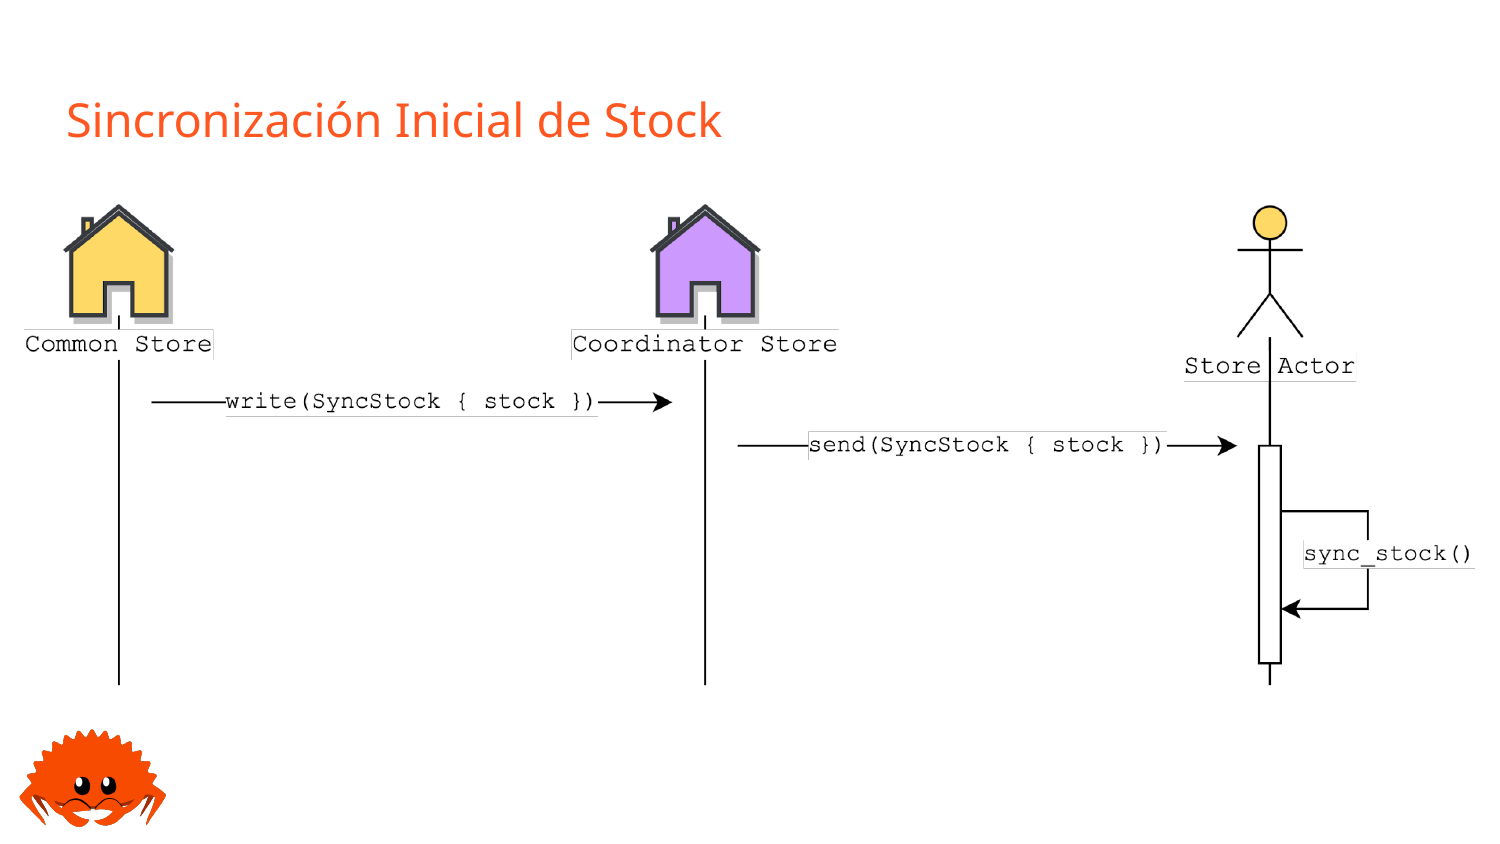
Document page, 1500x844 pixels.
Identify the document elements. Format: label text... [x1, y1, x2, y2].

picture [13, 724, 171, 830]
picture [24, 203, 1476, 689]
title Sincronización Inicial de Stock [51, 72, 1449, 167]
